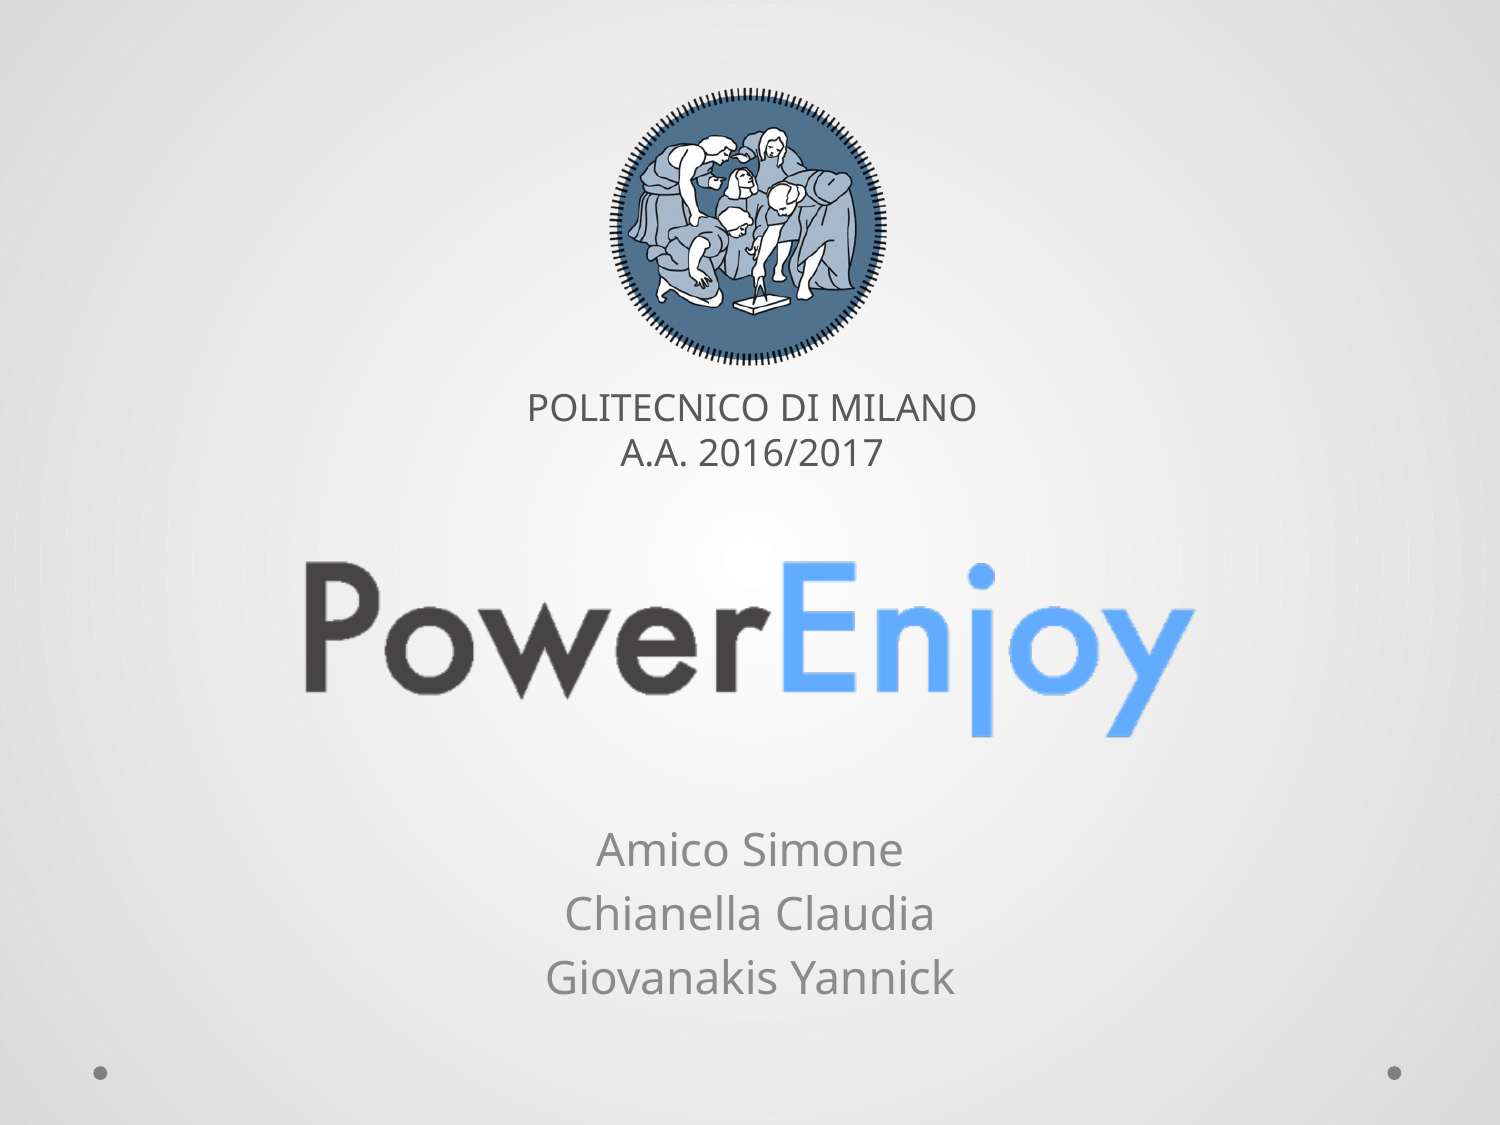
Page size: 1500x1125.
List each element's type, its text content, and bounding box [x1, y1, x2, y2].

picture [609, 86, 887, 366]
picture [278, 532, 1221, 755]
text_box POLITECNICO DI MILANO A.A. 2016/2017 [511, 376, 993, 481]
subtitle Amico Simone Chianella Claudia Giovanakis Yannick [225, 812, 1275, 1013]
